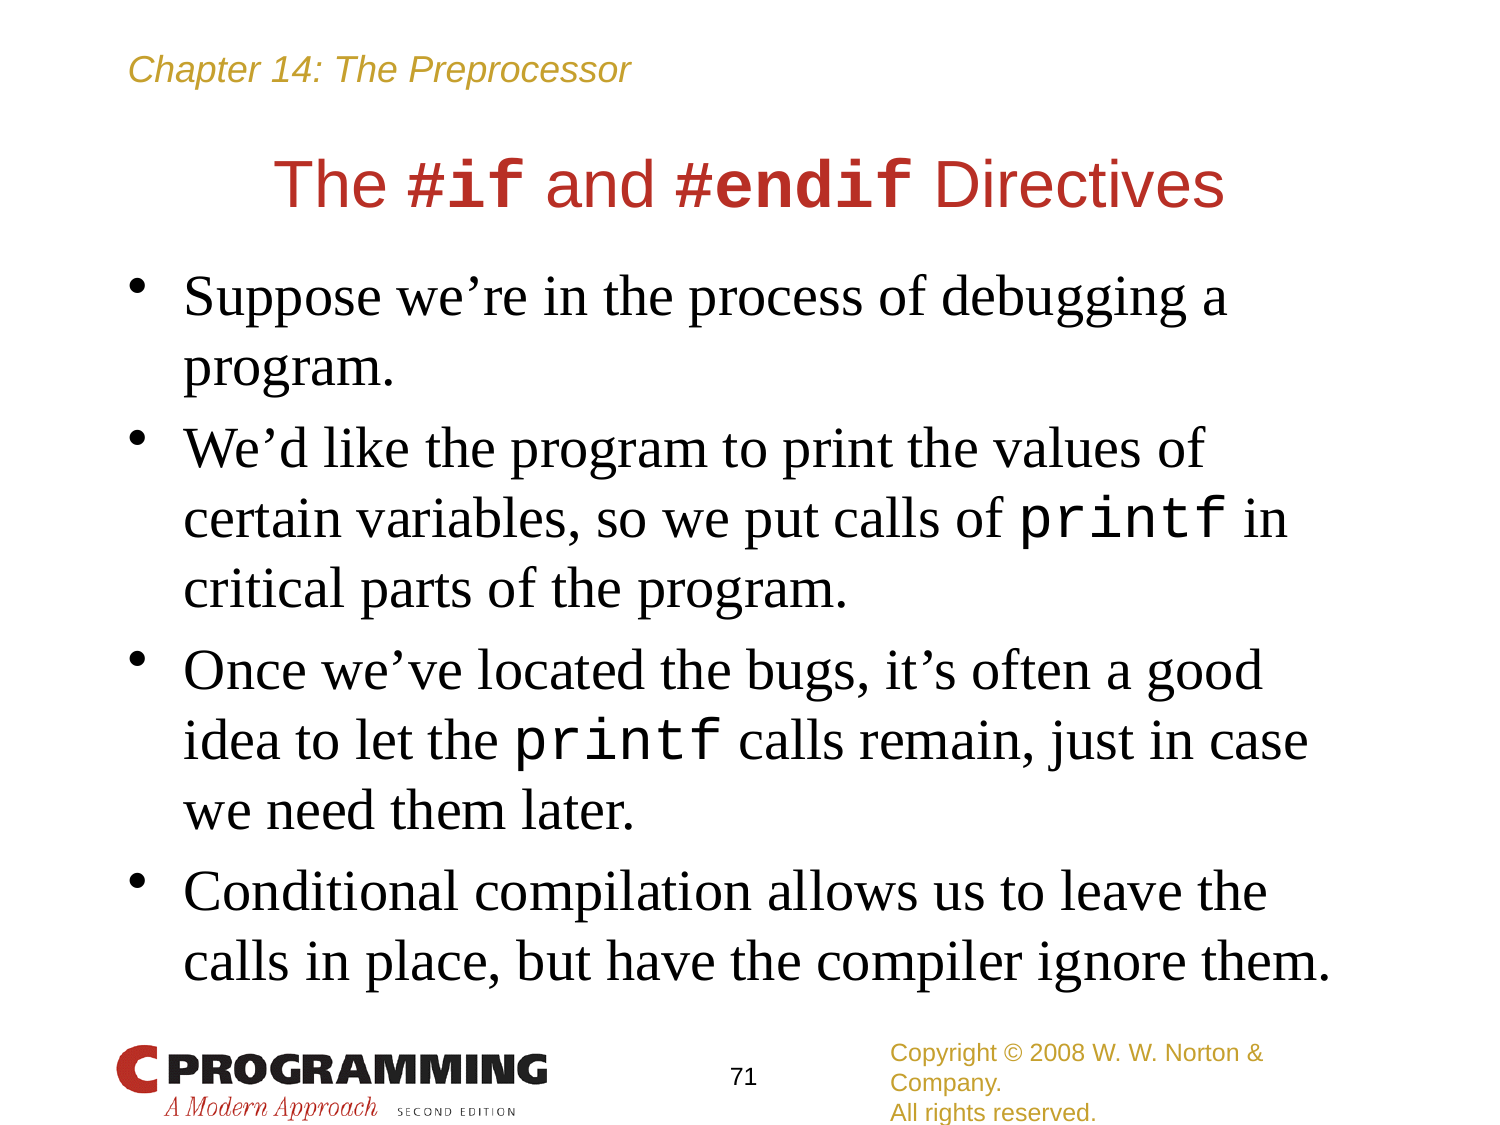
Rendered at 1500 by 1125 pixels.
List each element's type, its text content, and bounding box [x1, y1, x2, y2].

list Suppose we’re in the process of debugging a program. We’d like the program to print the values of certain variables, so we put calls of printf in critical parts of the program. Once we’ve located the bugs, it’s often a good idea to let the printf calls remain, just in case we need them later. Conditional compilation allows us to leave the calls in place, but have the compiler ignore them. [112, 249, 1388, 1038]
picture [112, 1041, 550, 1123]
slide_number 71 [687, 1049, 801, 1101]
footer Copyright © 2008 W. W. Norton & Company. All rights reserved. [874, 1043, 1388, 1119]
title The #if and #endif Directives [112, 125, 1388, 238]
